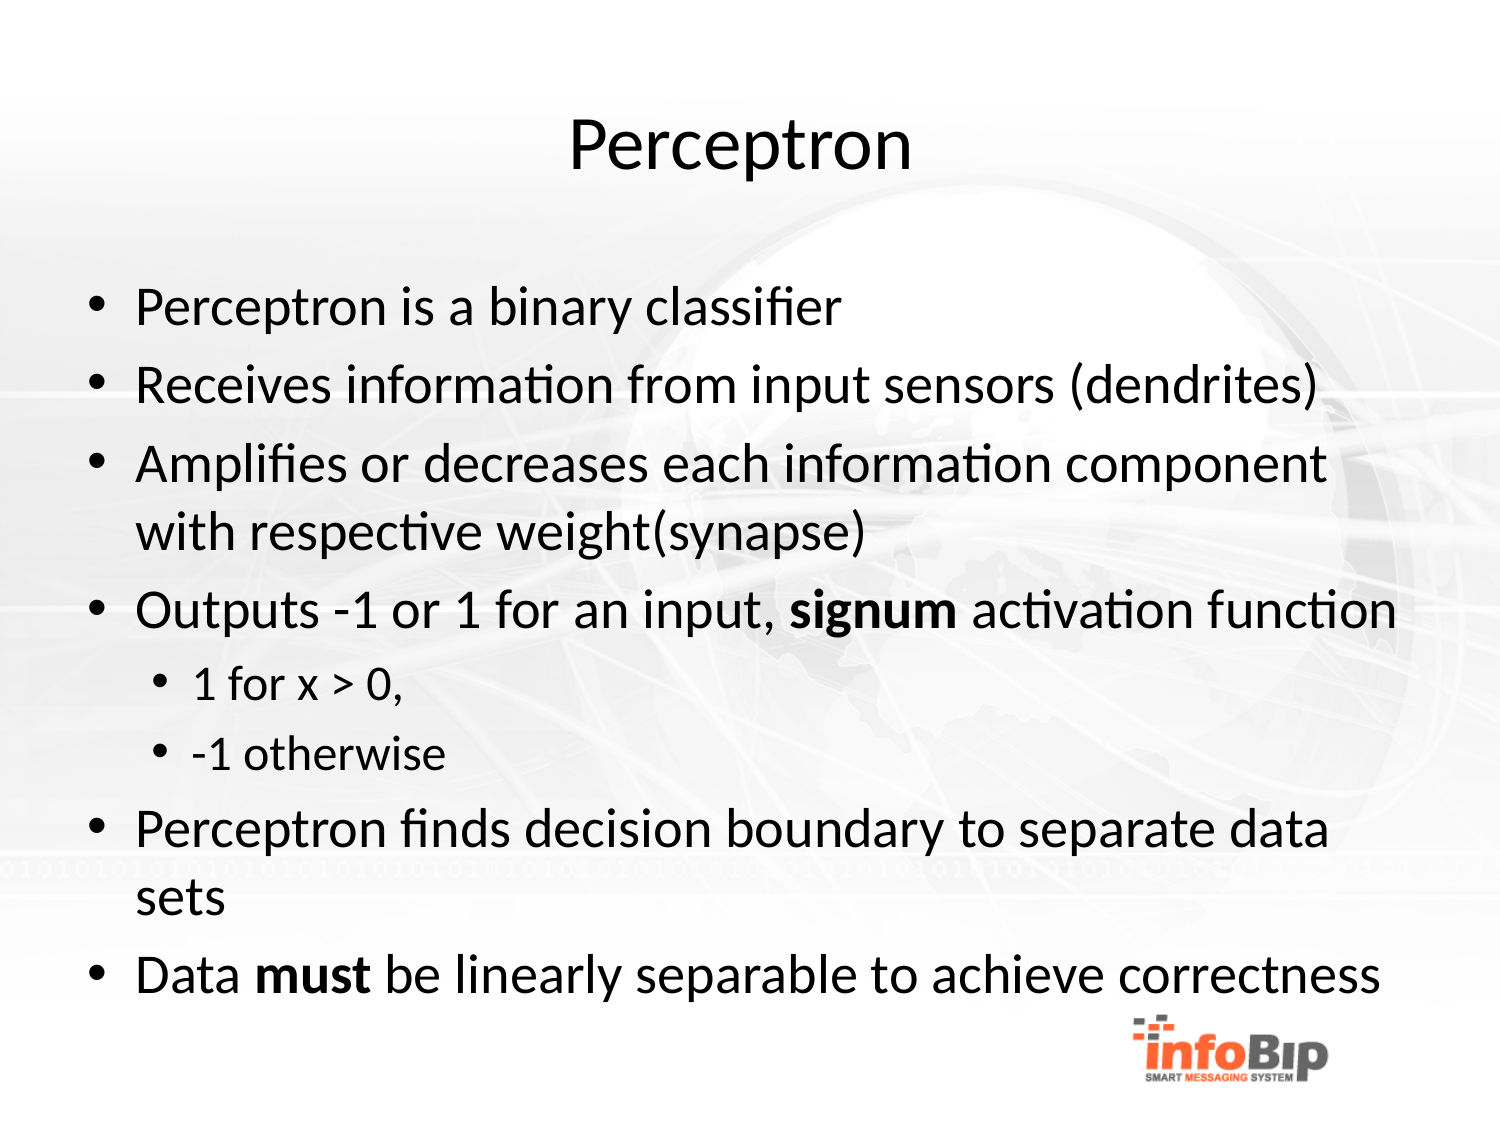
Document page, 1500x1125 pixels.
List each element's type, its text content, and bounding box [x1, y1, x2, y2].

list Perceptron is a binary classifier Receives information from input sensors (dendrites) Amplifies or decreases each information component with respective weight(synapse) Outputs -1 or 1 for an input, signum activation function 1 for x > 0, -1 otherwise Perceptron finds decision boundary to separate data sets Data must be linearly separable to achieve correctness [74, 262, 1426, 1048]
title Perceptron [74, 44, 1426, 233]
picture [0, 0, 1500, 1125]
